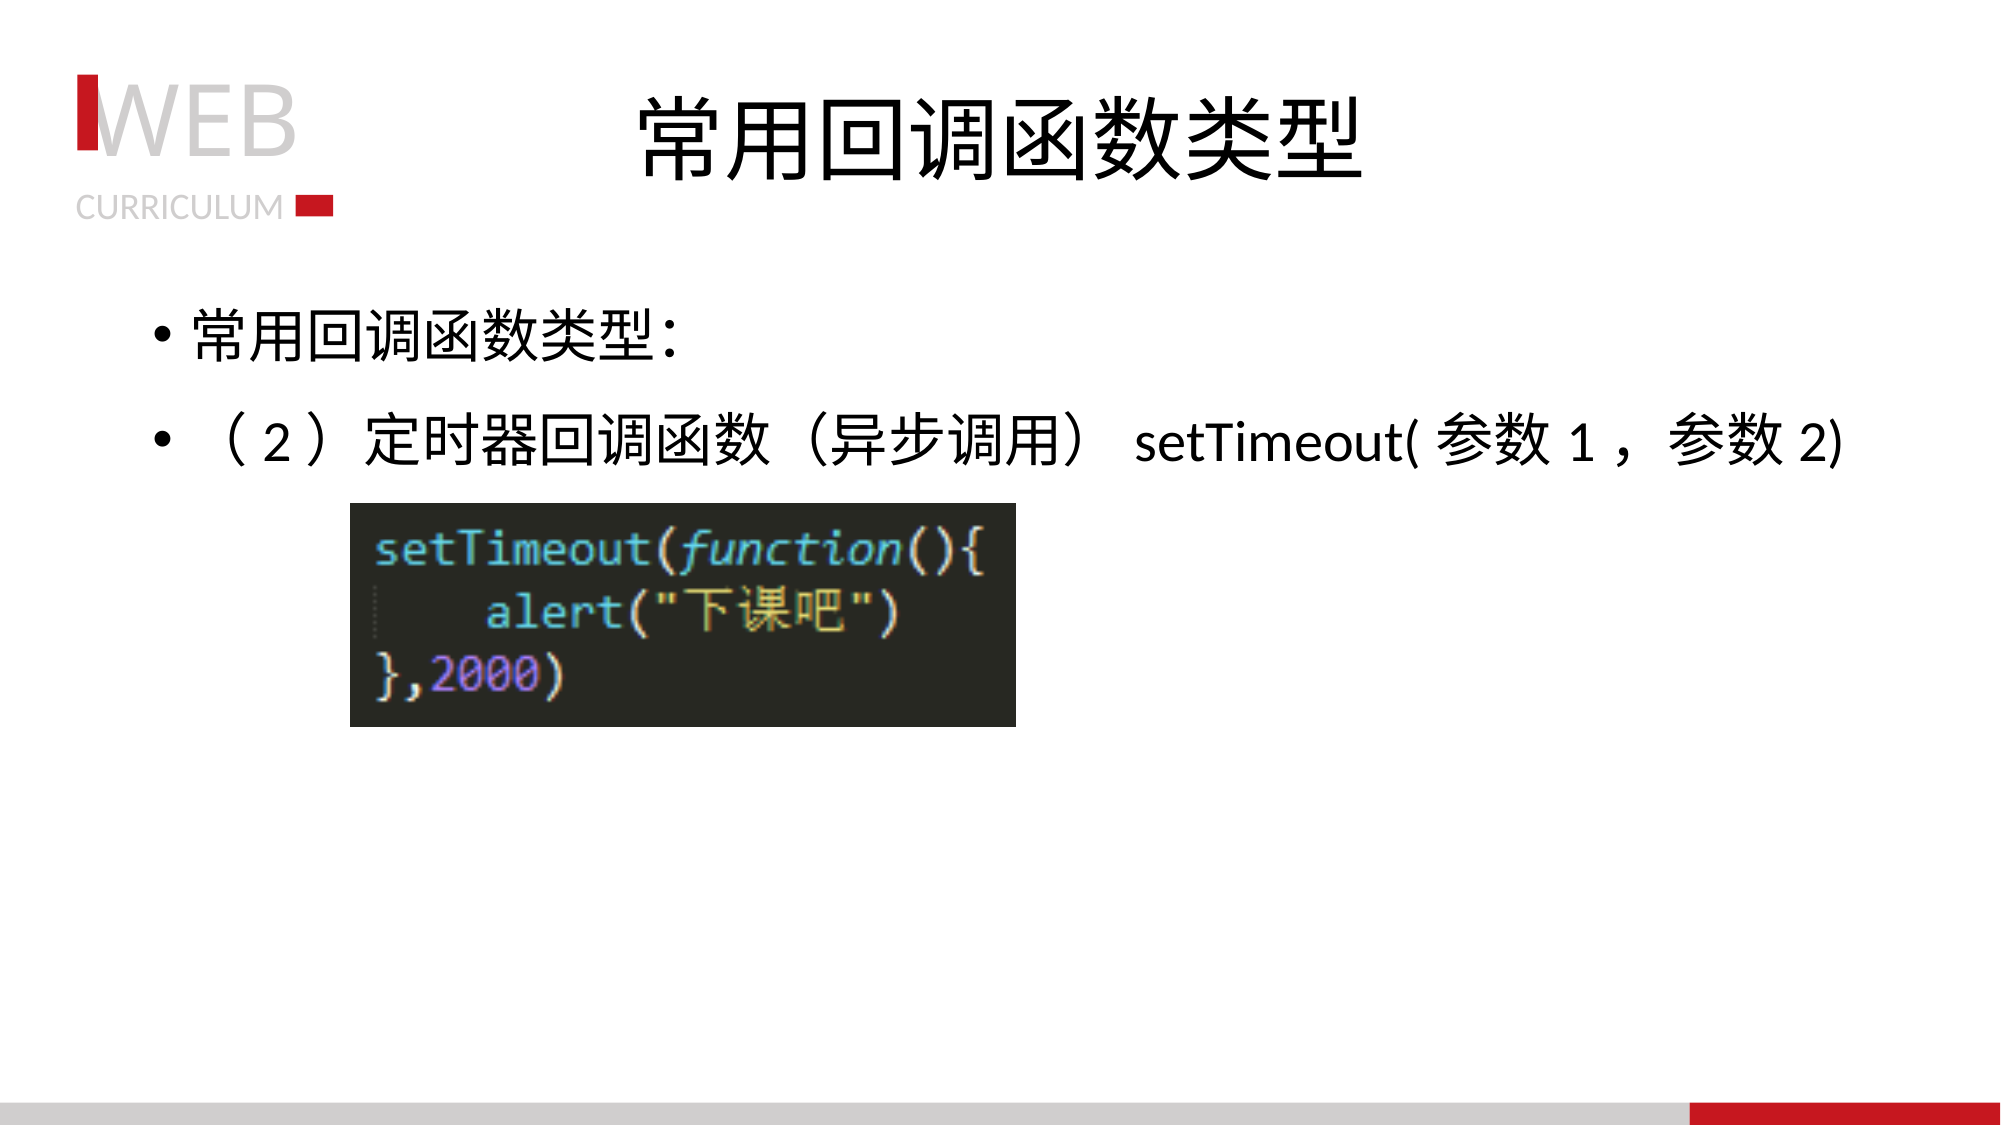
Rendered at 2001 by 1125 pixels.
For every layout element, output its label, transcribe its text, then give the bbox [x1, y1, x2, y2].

picture [349, 503, 1016, 727]
title 常用回调函数类型 [137, 59, 1863, 228]
list 常用回调函数类型： （2）定时器回调函数（异步调用）setTimeout(参数1，参数2) [137, 277, 1863, 992]
